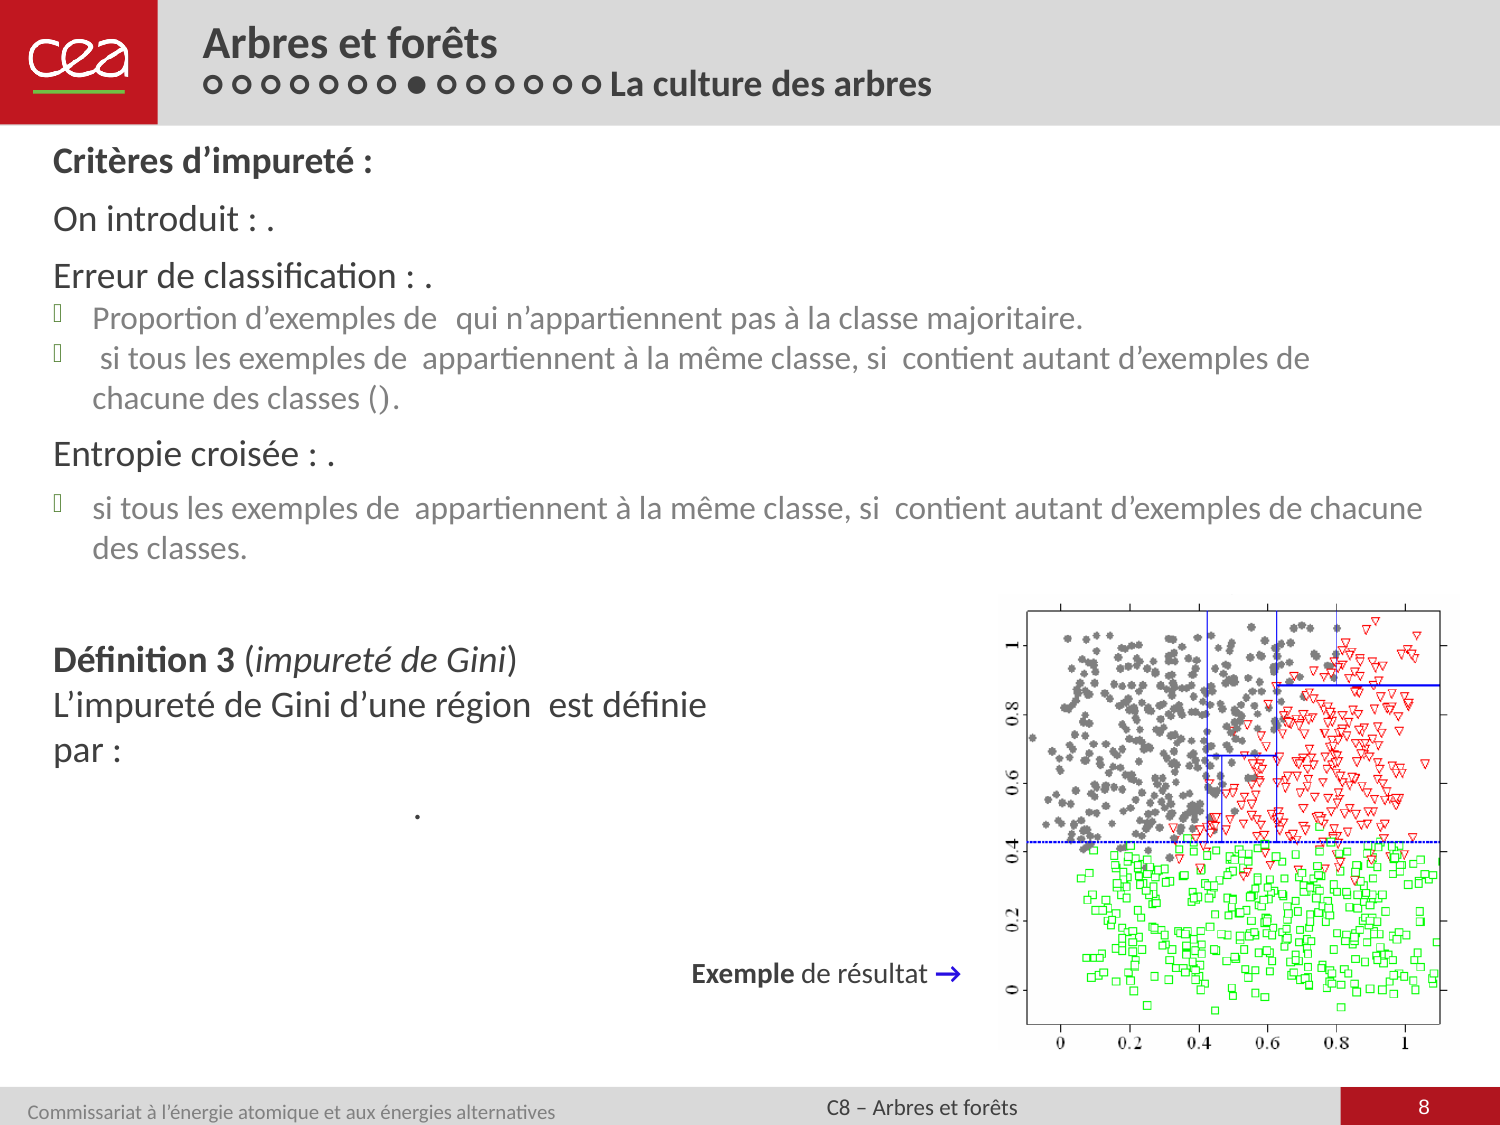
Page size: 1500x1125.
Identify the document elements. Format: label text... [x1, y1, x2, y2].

picture [27, 36, 129, 94]
slide_number 8 [1372, 1093, 1476, 1119]
title Arbres et forêts ○ ○ ○ ○ ○ ○ ○ ● ○ ○ ○ ○ ○ ○ La culture des arbres [181, 14, 1460, 112]
picture [998, 594, 1460, 1050]
